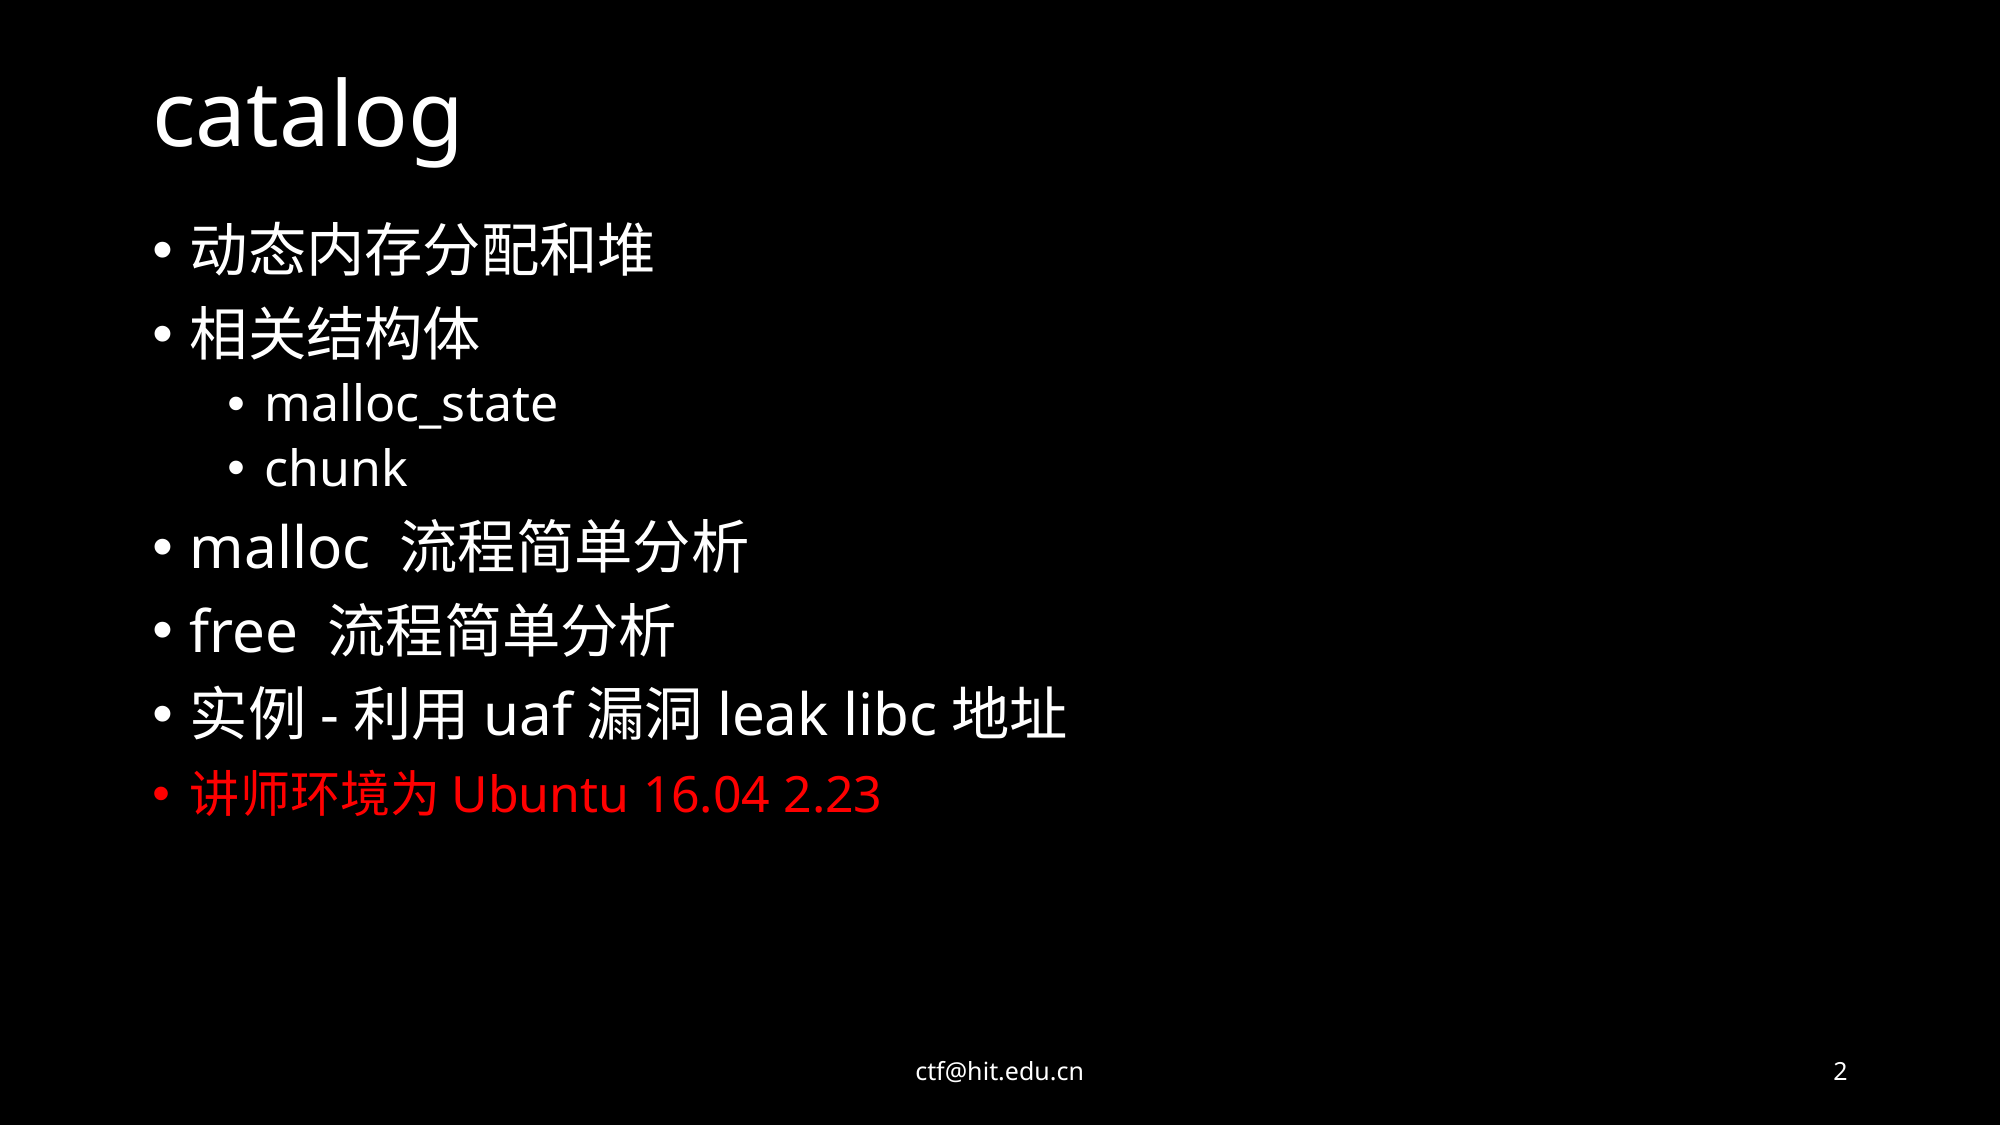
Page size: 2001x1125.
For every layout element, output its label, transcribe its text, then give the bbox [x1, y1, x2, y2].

list 动态内存分配和堆 相关结构体 malloc_state chunk malloc 流程简单分析 free 流程简单分析 实例-利用uaf漏洞leak libc地址 讲师环境为Ubuntu 16.04 2.23 [137, 214, 1863, 1014]
title catalog [137, 59, 1863, 174]
footer ctf@hit.edu.cn [662, 1042, 1338, 1103]
slide_number 2 [1412, 1042, 1863, 1103]
